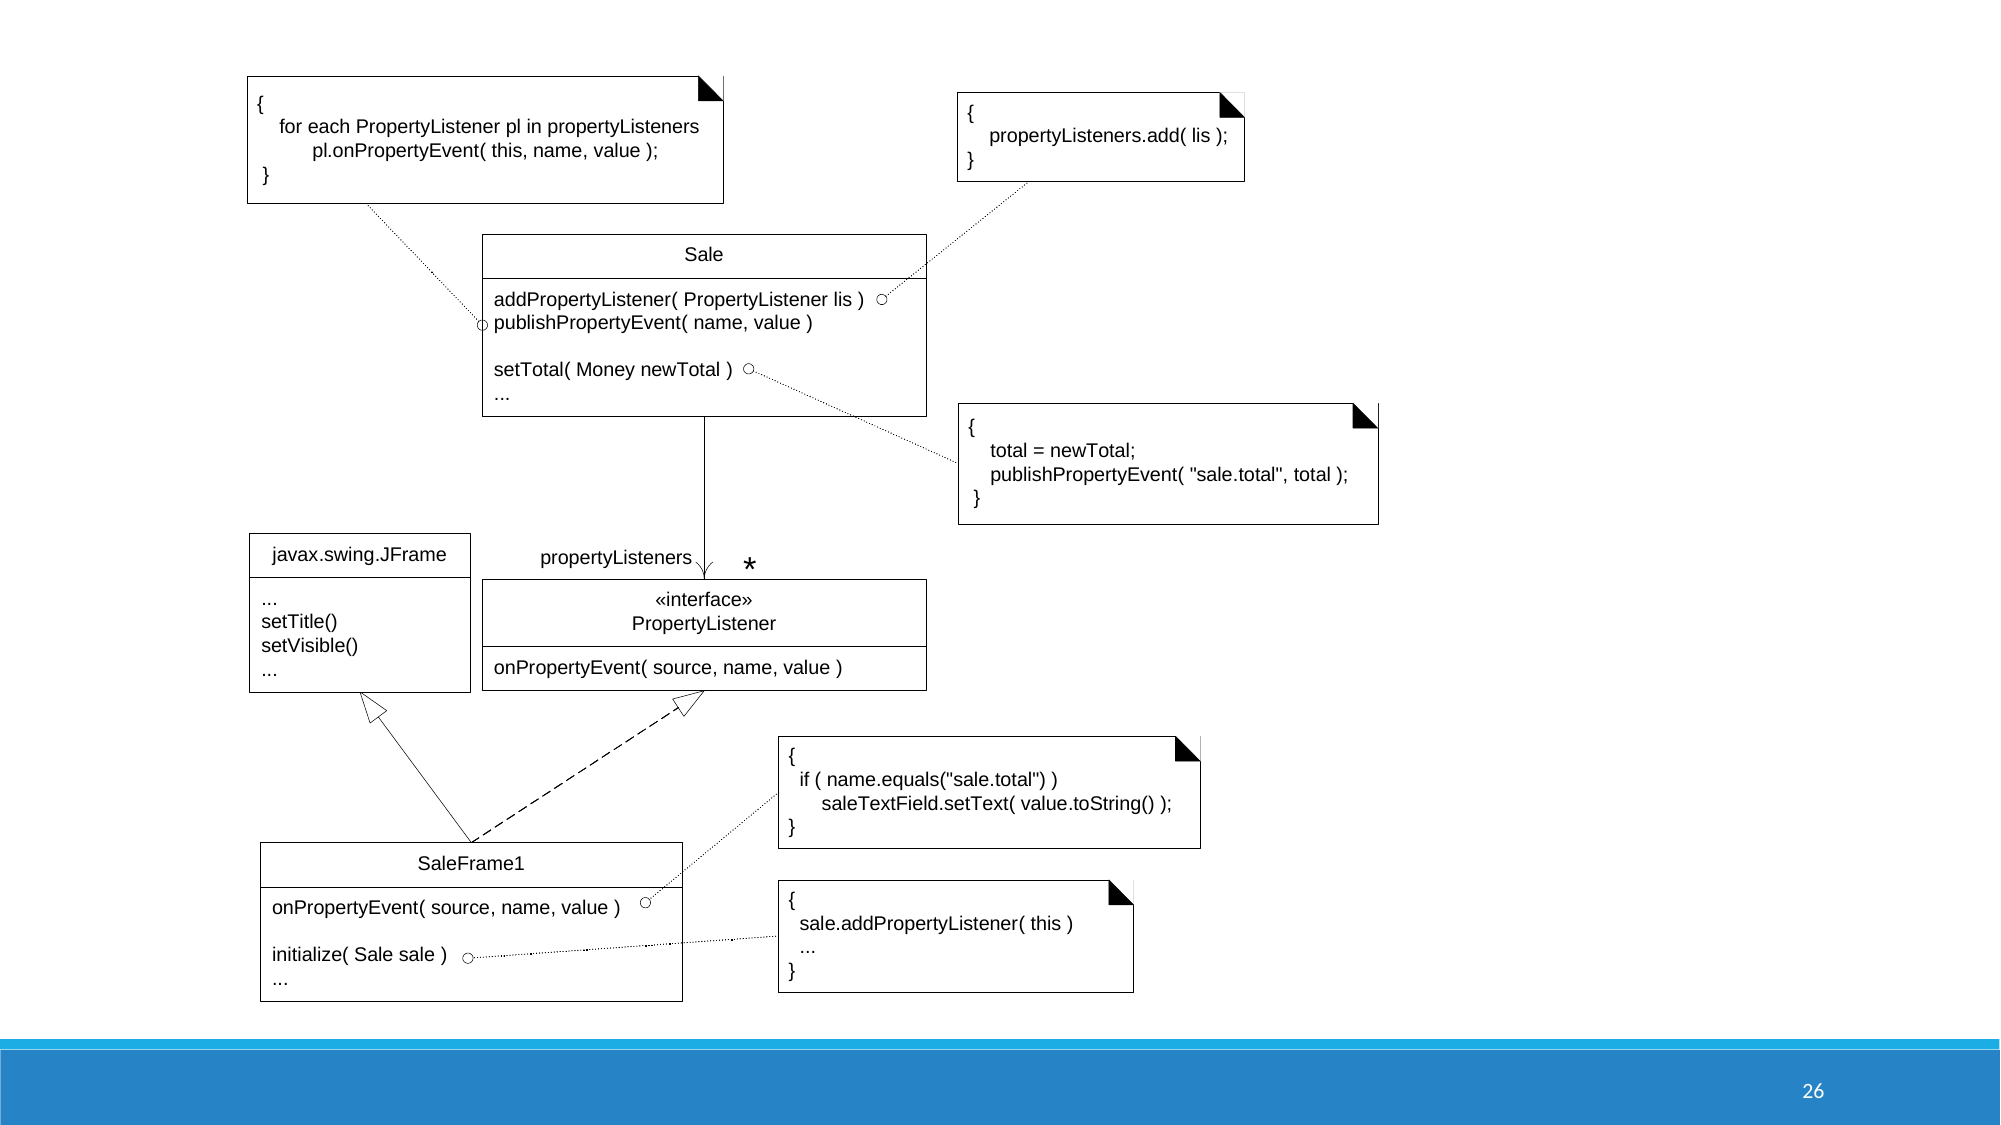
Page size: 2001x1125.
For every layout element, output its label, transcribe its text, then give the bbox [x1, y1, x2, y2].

slide_number 26 [1624, 1059, 1840, 1120]
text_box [243, 71, 1382, 1006]
